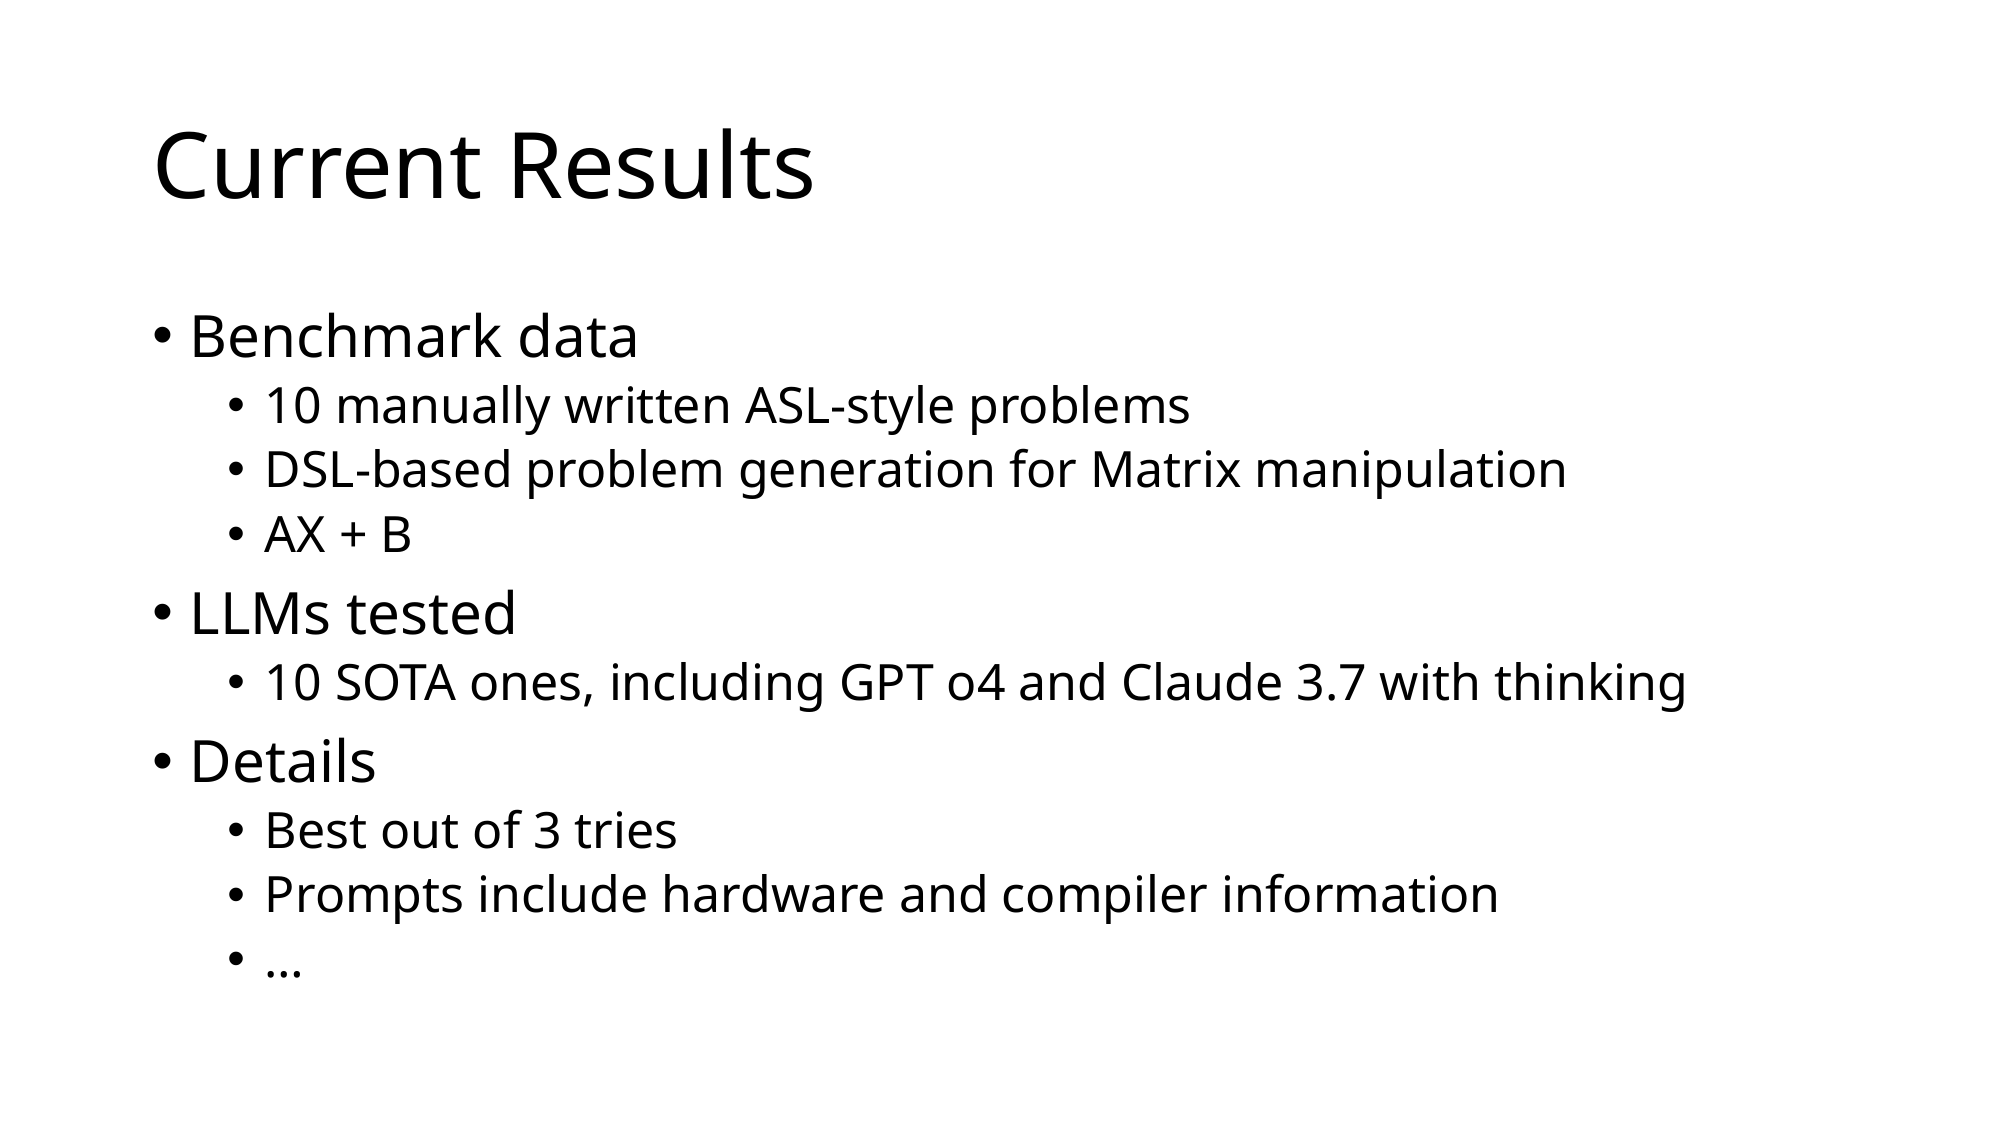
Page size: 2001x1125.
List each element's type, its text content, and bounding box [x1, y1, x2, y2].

title Current Results [137, 59, 1863, 278]
list Benchmark data 10 manually written ASL-style problems DSL-based problem generation for Matrix manipulation AX + B LLMs tested 10 SOTA ones, including GPT o4 and Claude 3.7 with thinking Details Best out of 3 tries Prompts include hardware and compiler information … [137, 299, 1863, 1014]
